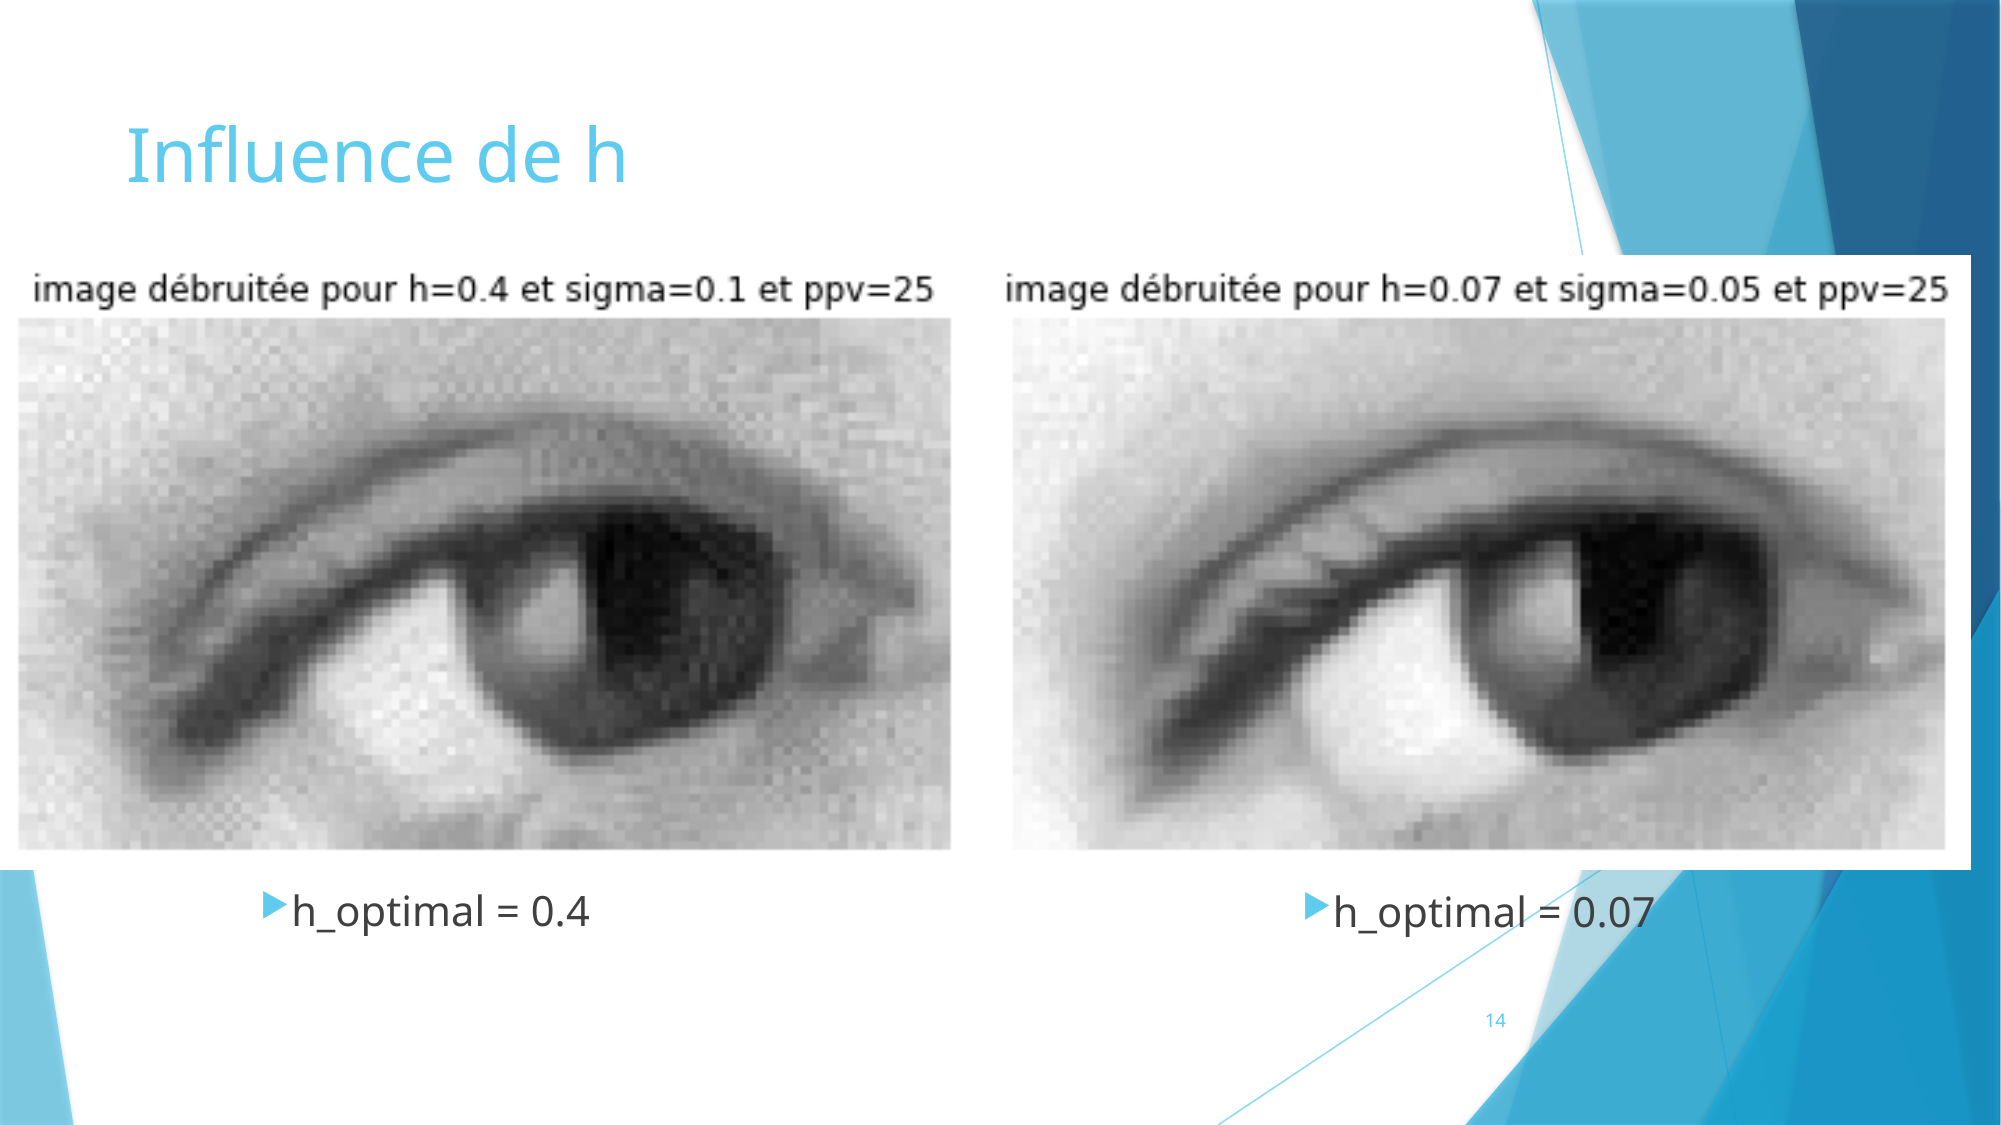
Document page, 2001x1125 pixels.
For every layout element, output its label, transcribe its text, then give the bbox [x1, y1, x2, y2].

text_box h_optimal = 0.4 [245, 879, 726, 961]
picture [985, 254, 1972, 871]
picture [0, 254, 972, 871]
text_box h_optimal = 0.07 [1287, 879, 1756, 1003]
title Influence de h [111, 99, 1522, 317]
slide_number 14 [1409, 1003, 1522, 1051]
